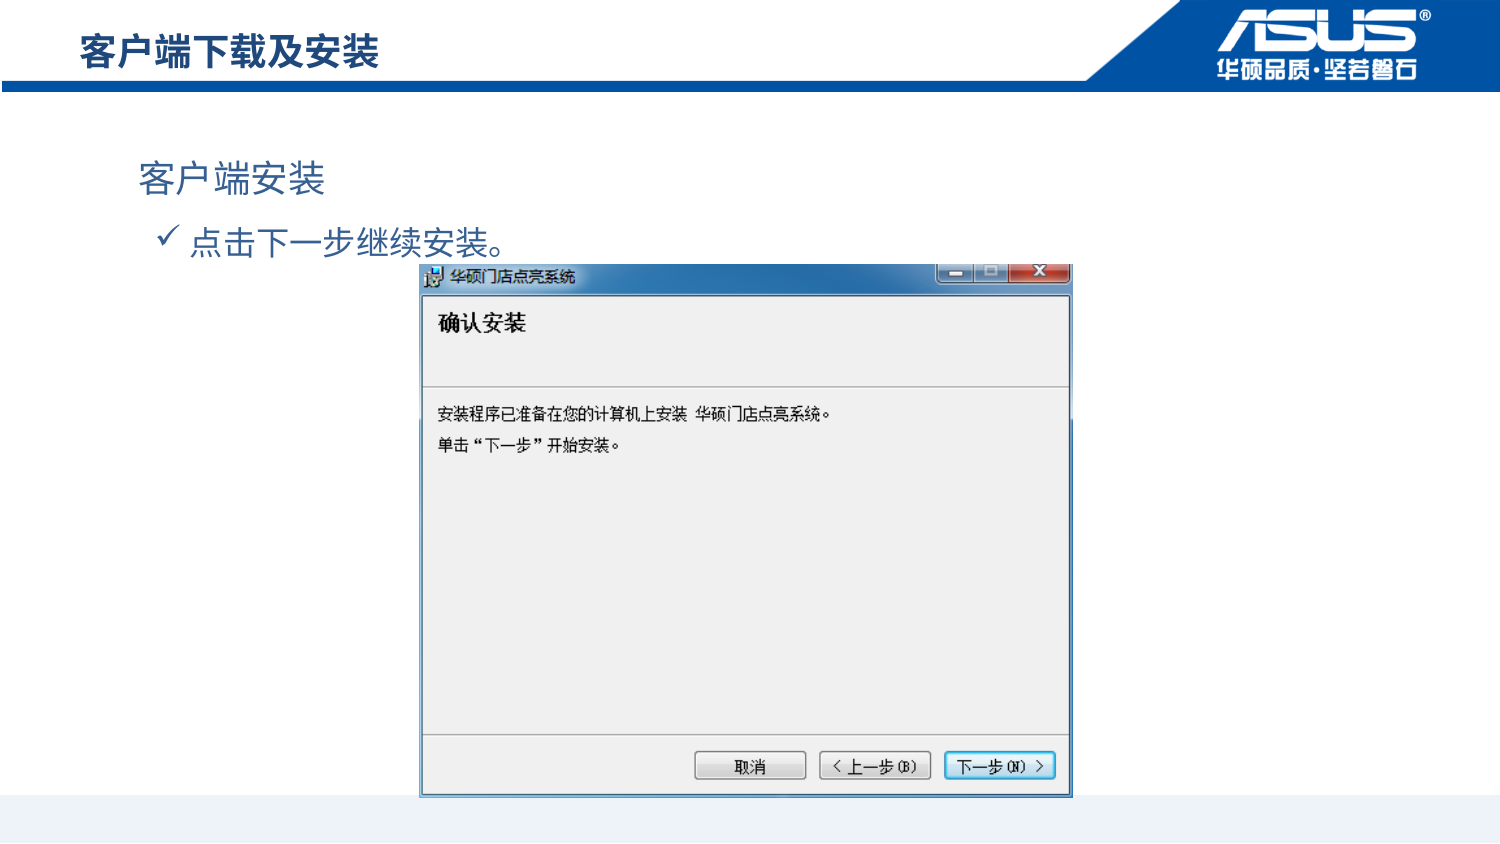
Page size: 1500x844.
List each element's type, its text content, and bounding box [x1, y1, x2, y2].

text_box 客户端安装 点击下一步继续安装。 [100, 105, 1424, 270]
title 客户端下载及安装 [64, 20, 1069, 66]
picture [0, 0, 1500, 92]
picture [0, 264, 1500, 843]
